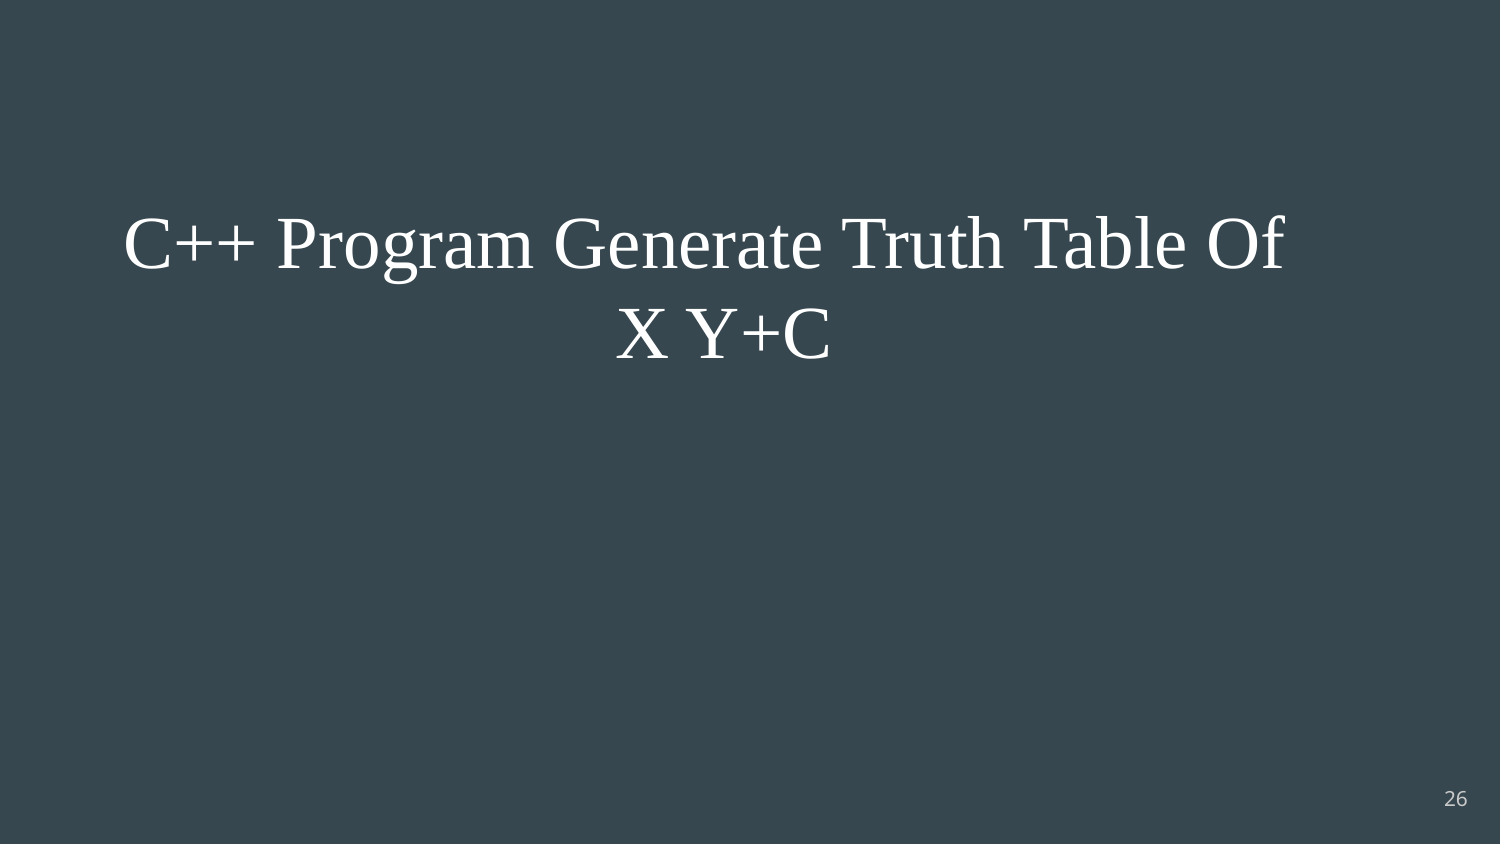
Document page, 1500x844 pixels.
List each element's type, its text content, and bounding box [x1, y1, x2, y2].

slide_number 26 [1392, 767, 1483, 833]
title C++ Program Generate Truth Table Of X Y+C [25, 78, 1423, 389]
